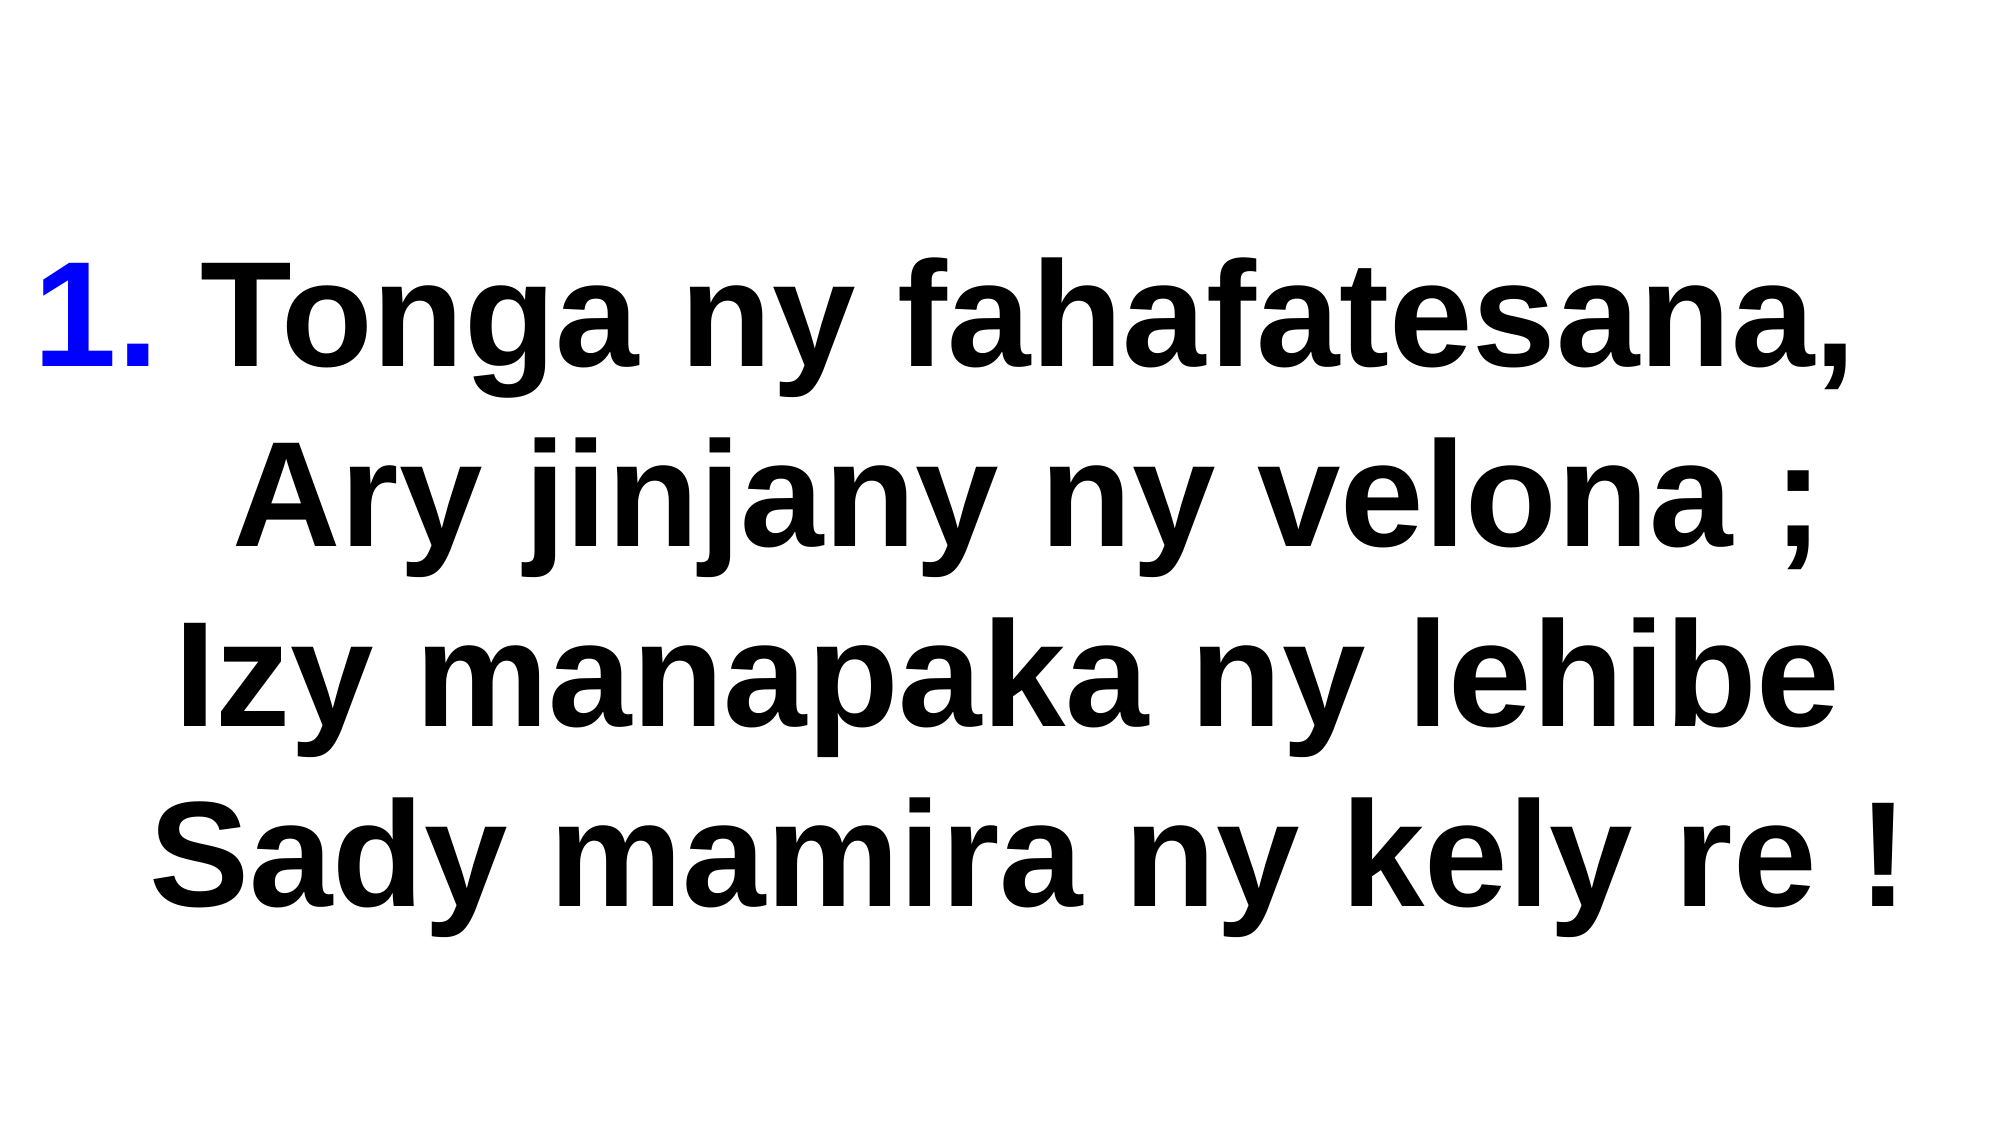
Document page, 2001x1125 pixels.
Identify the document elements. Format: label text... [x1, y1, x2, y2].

text_box 1. Tonga ny fahafatesana, Ary jinjany ny velona ; Izy manapaka ny lehibe Sady mamira ny kely re ! [0, 209, 1947, 944]
